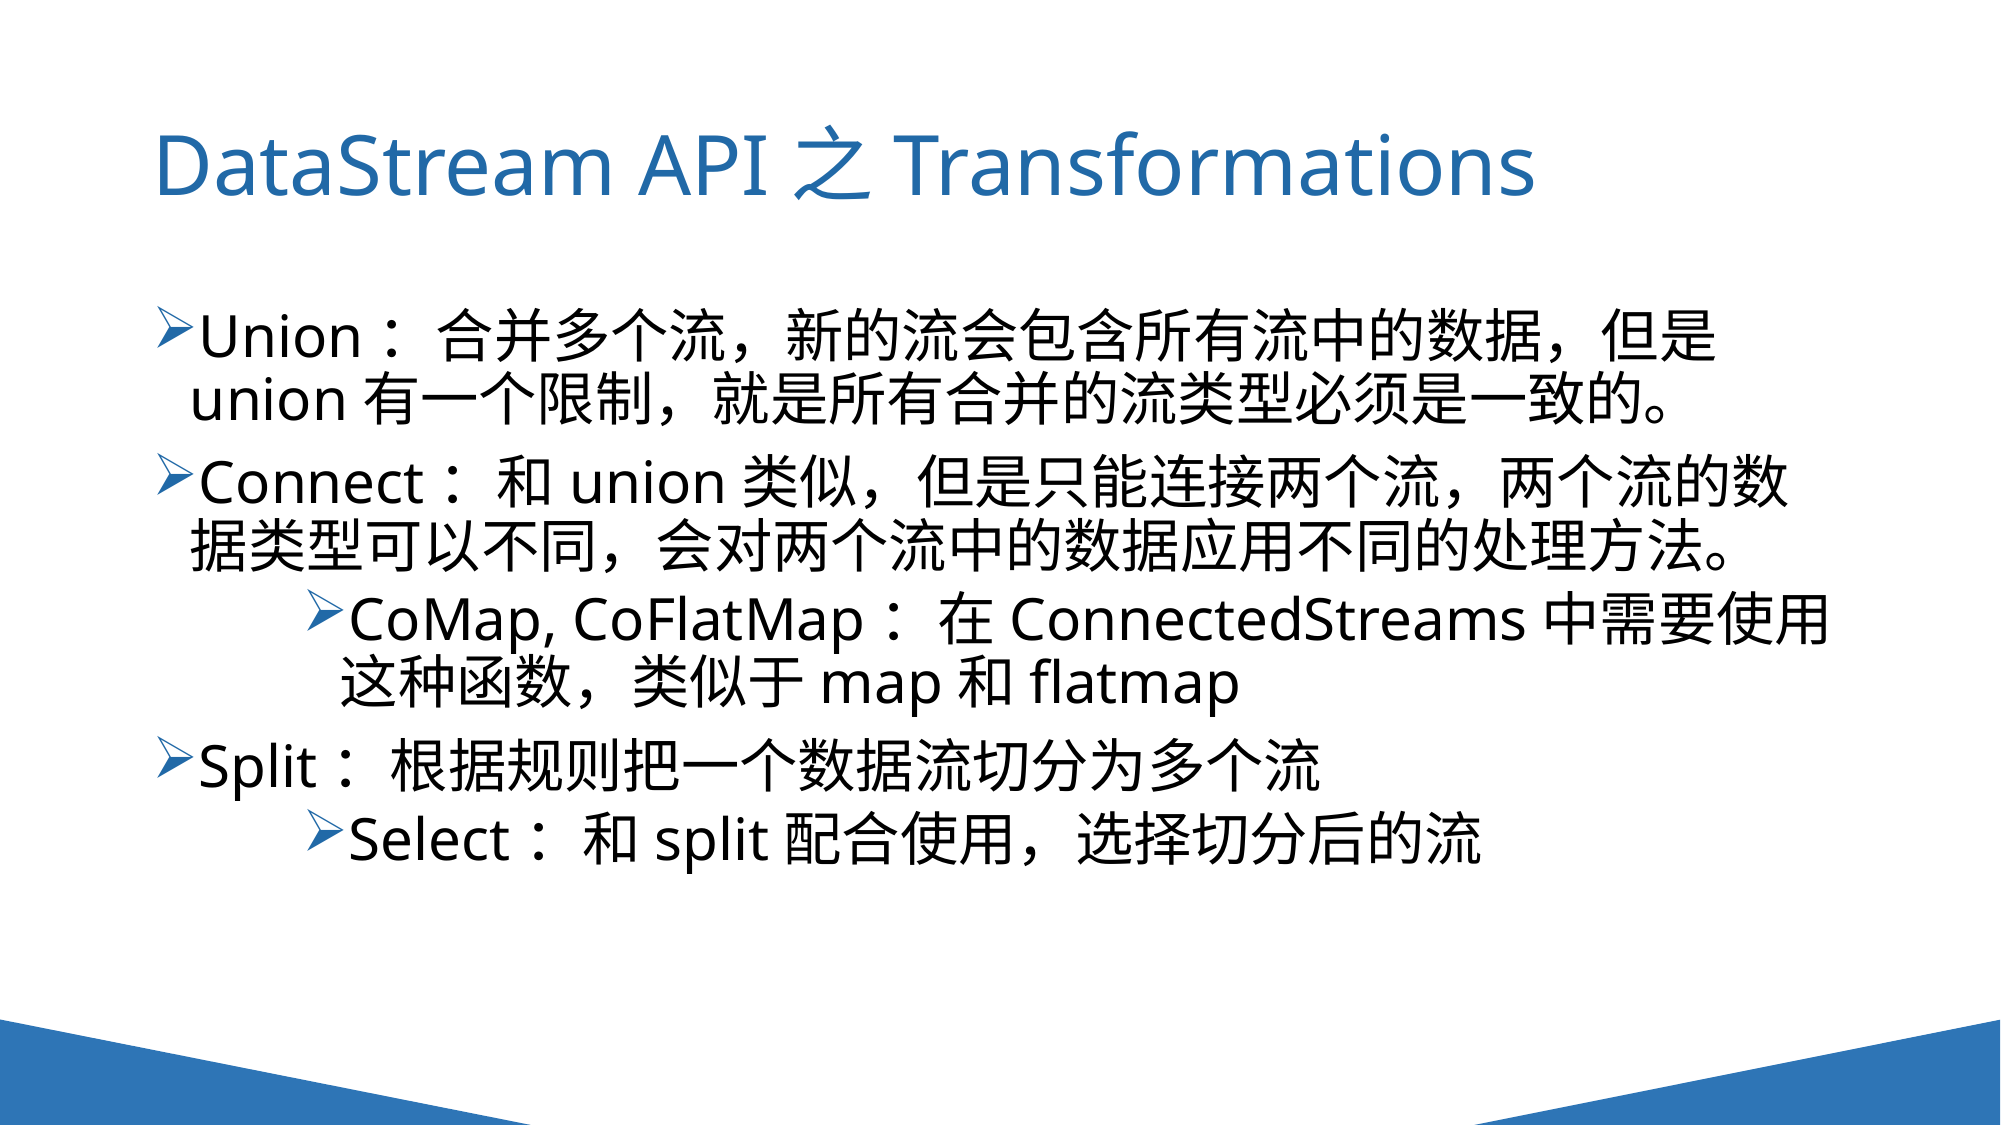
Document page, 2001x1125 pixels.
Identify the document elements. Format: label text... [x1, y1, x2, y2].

list Union：合并多个流，新的流会包含所有流中的数据，但是union有一个限制，就是所有合并的流类型必须是一致的。 Connect：和union类似，但是只能连接两个流，两个流的数据类型可以不同，会对两个流中的数据应用不同的处理方法。 CoMap, CoFlatMap：在ConnectedStreams中需要使用这种函数，类似于map和flatmap Split：根据规则把一个数据流切分为多个流 Select：和split配合使用，选择切分后的流 [137, 299, 1863, 1014]
title DataStream API之Transformations [137, 59, 1863, 278]
